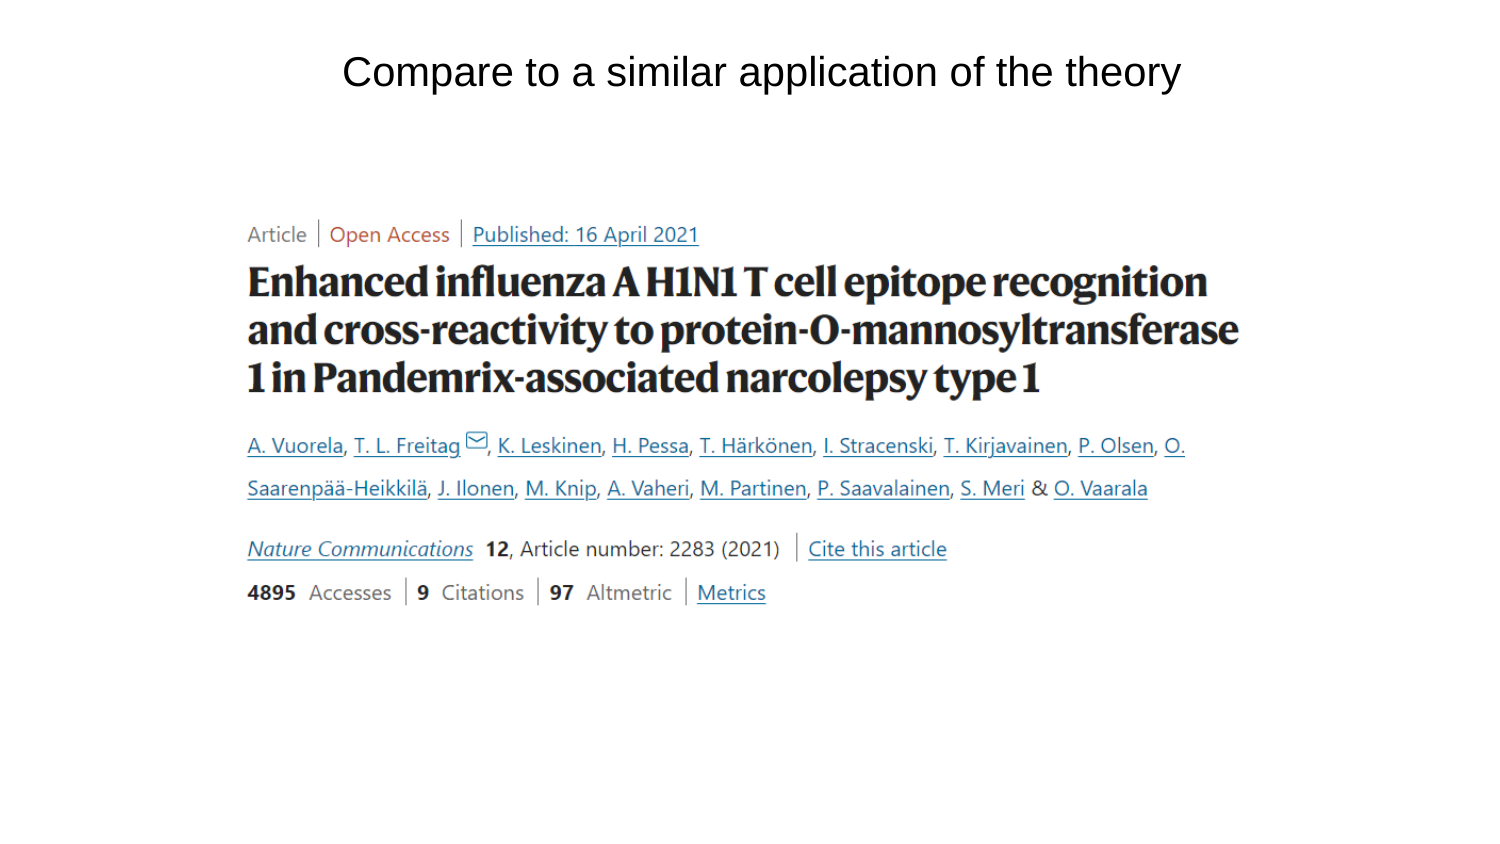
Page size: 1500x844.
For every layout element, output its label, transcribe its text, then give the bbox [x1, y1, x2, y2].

title Compare to a similar application of the theory [53, 29, 1471, 124]
picture [234, 211, 1266, 633]
